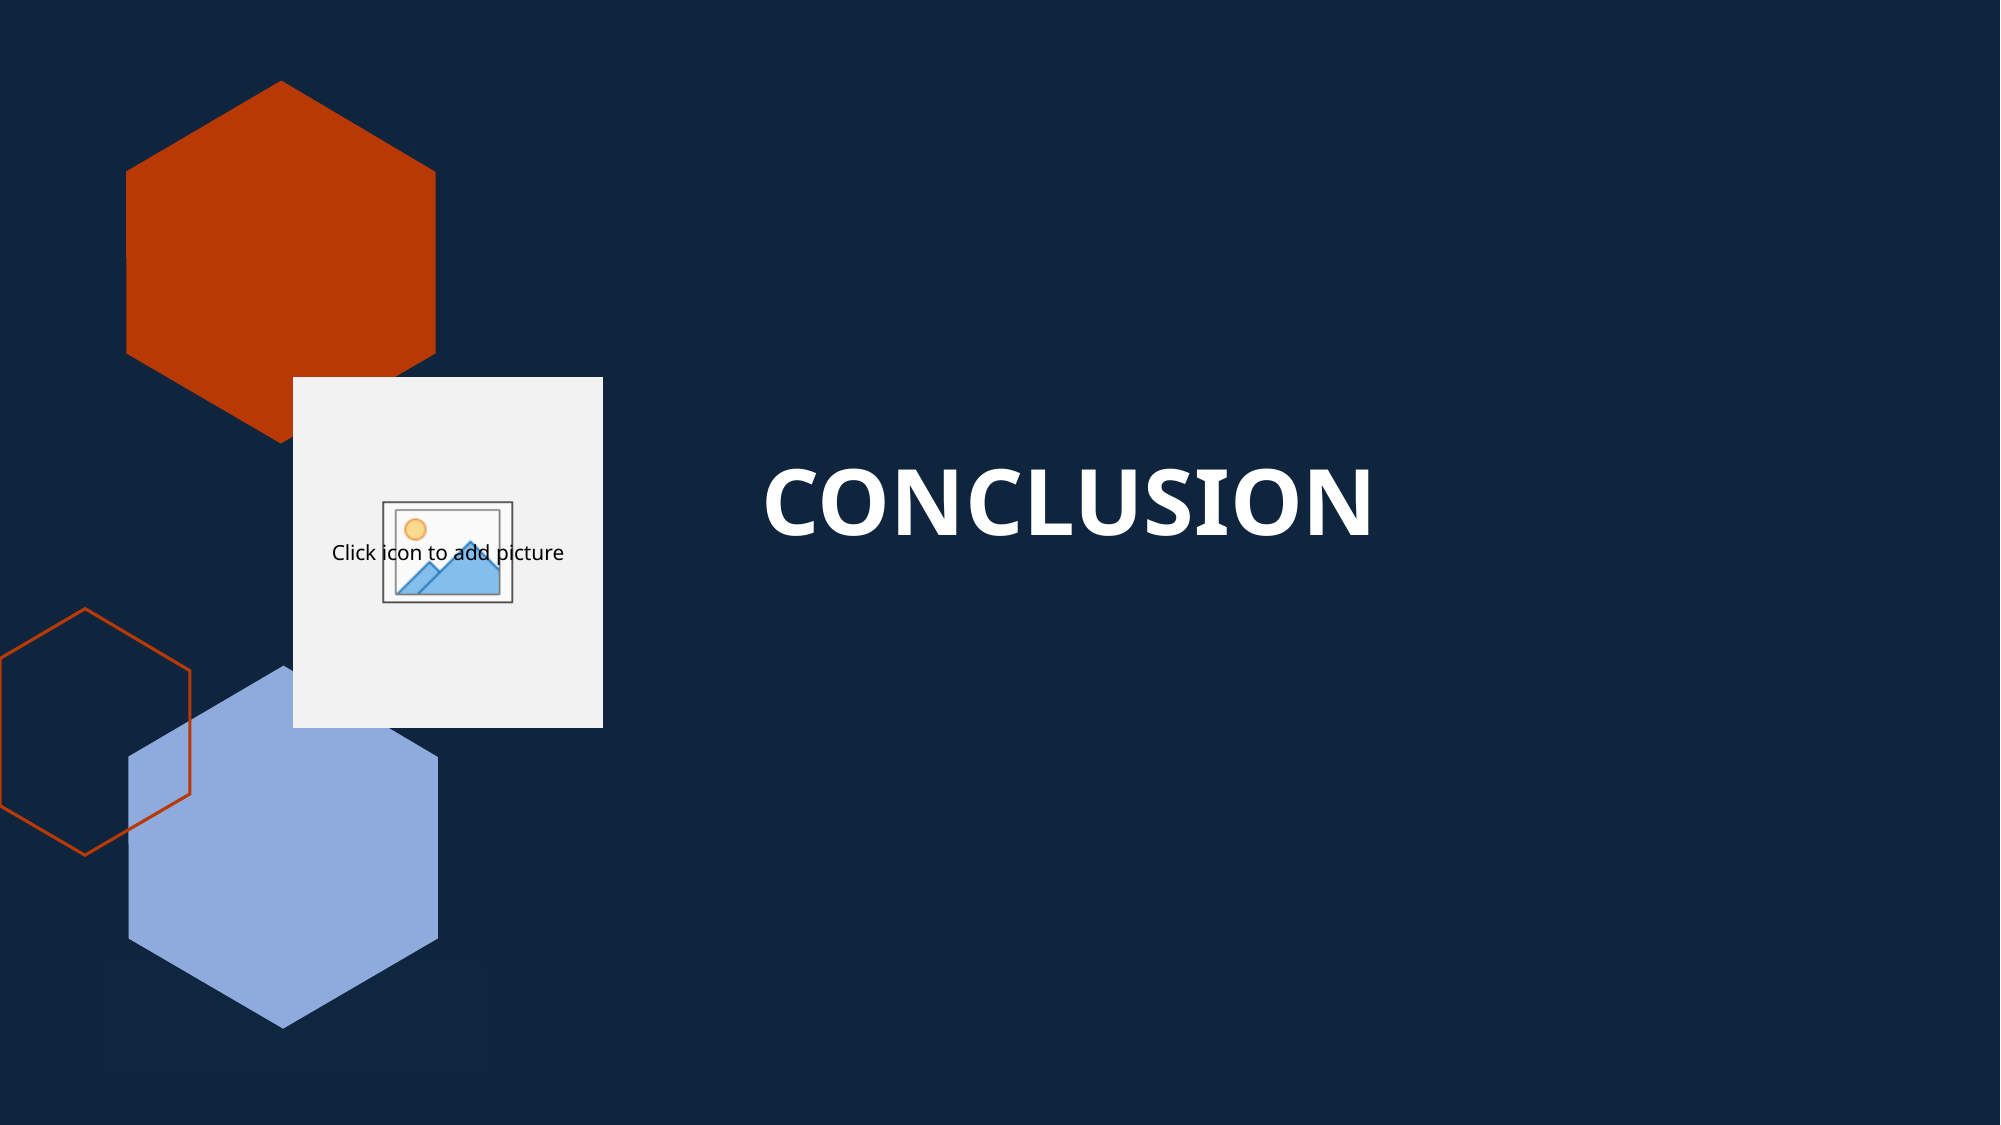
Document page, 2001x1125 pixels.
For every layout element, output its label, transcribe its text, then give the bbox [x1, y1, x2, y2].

title CONCLUSION [746, 345, 1830, 563]
picture [293, 376, 603, 729]
